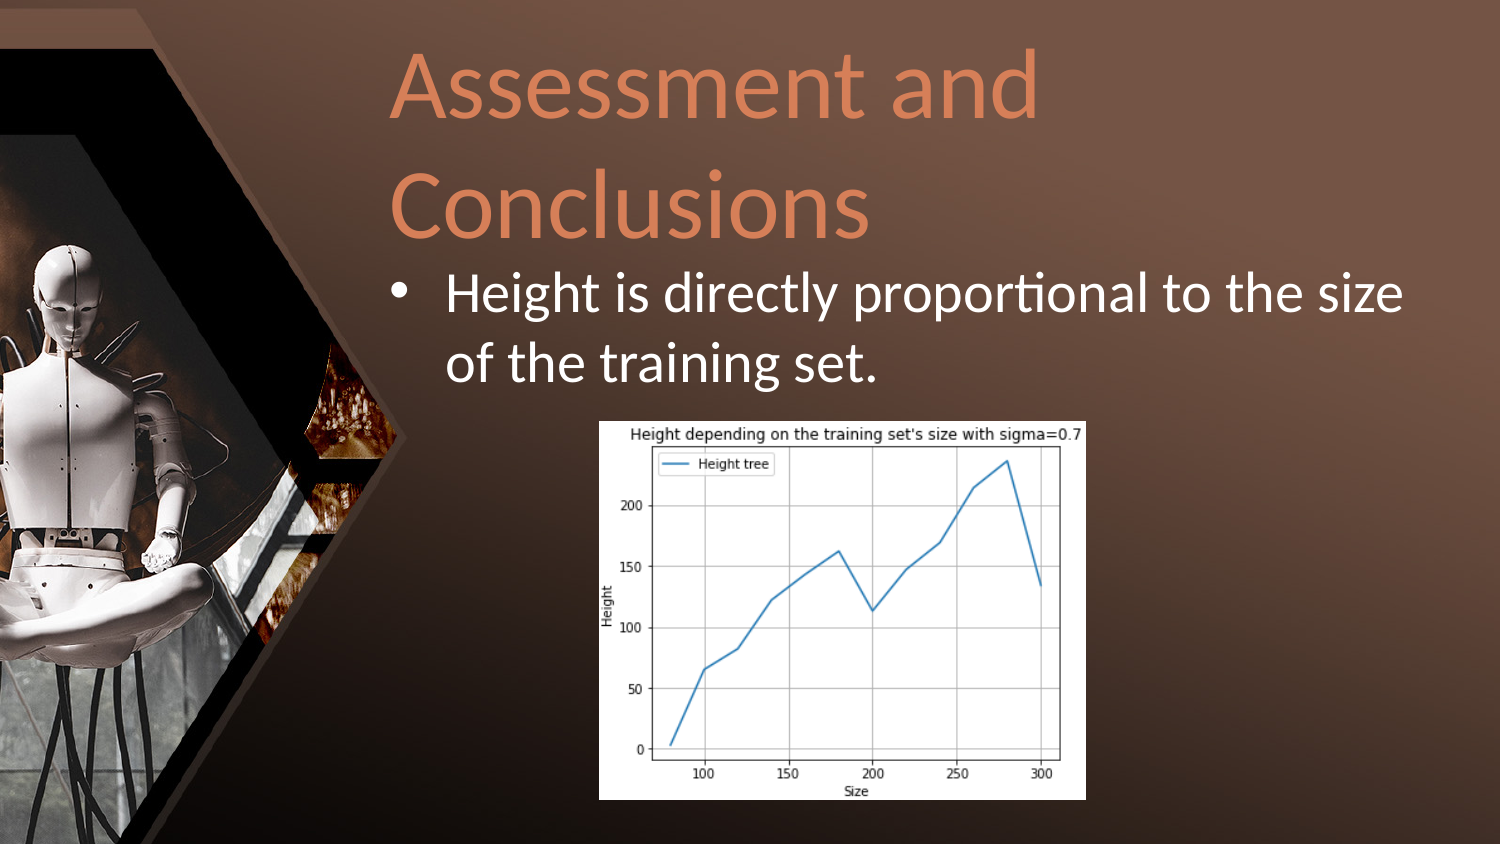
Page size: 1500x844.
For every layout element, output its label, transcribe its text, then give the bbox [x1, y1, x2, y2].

picture [0, 0, 1500, 844]
title Assessment and Conclusions [374, 75, 1428, 201]
list Height is directly proportional to the size of the training set. [374, 246, 1428, 766]
